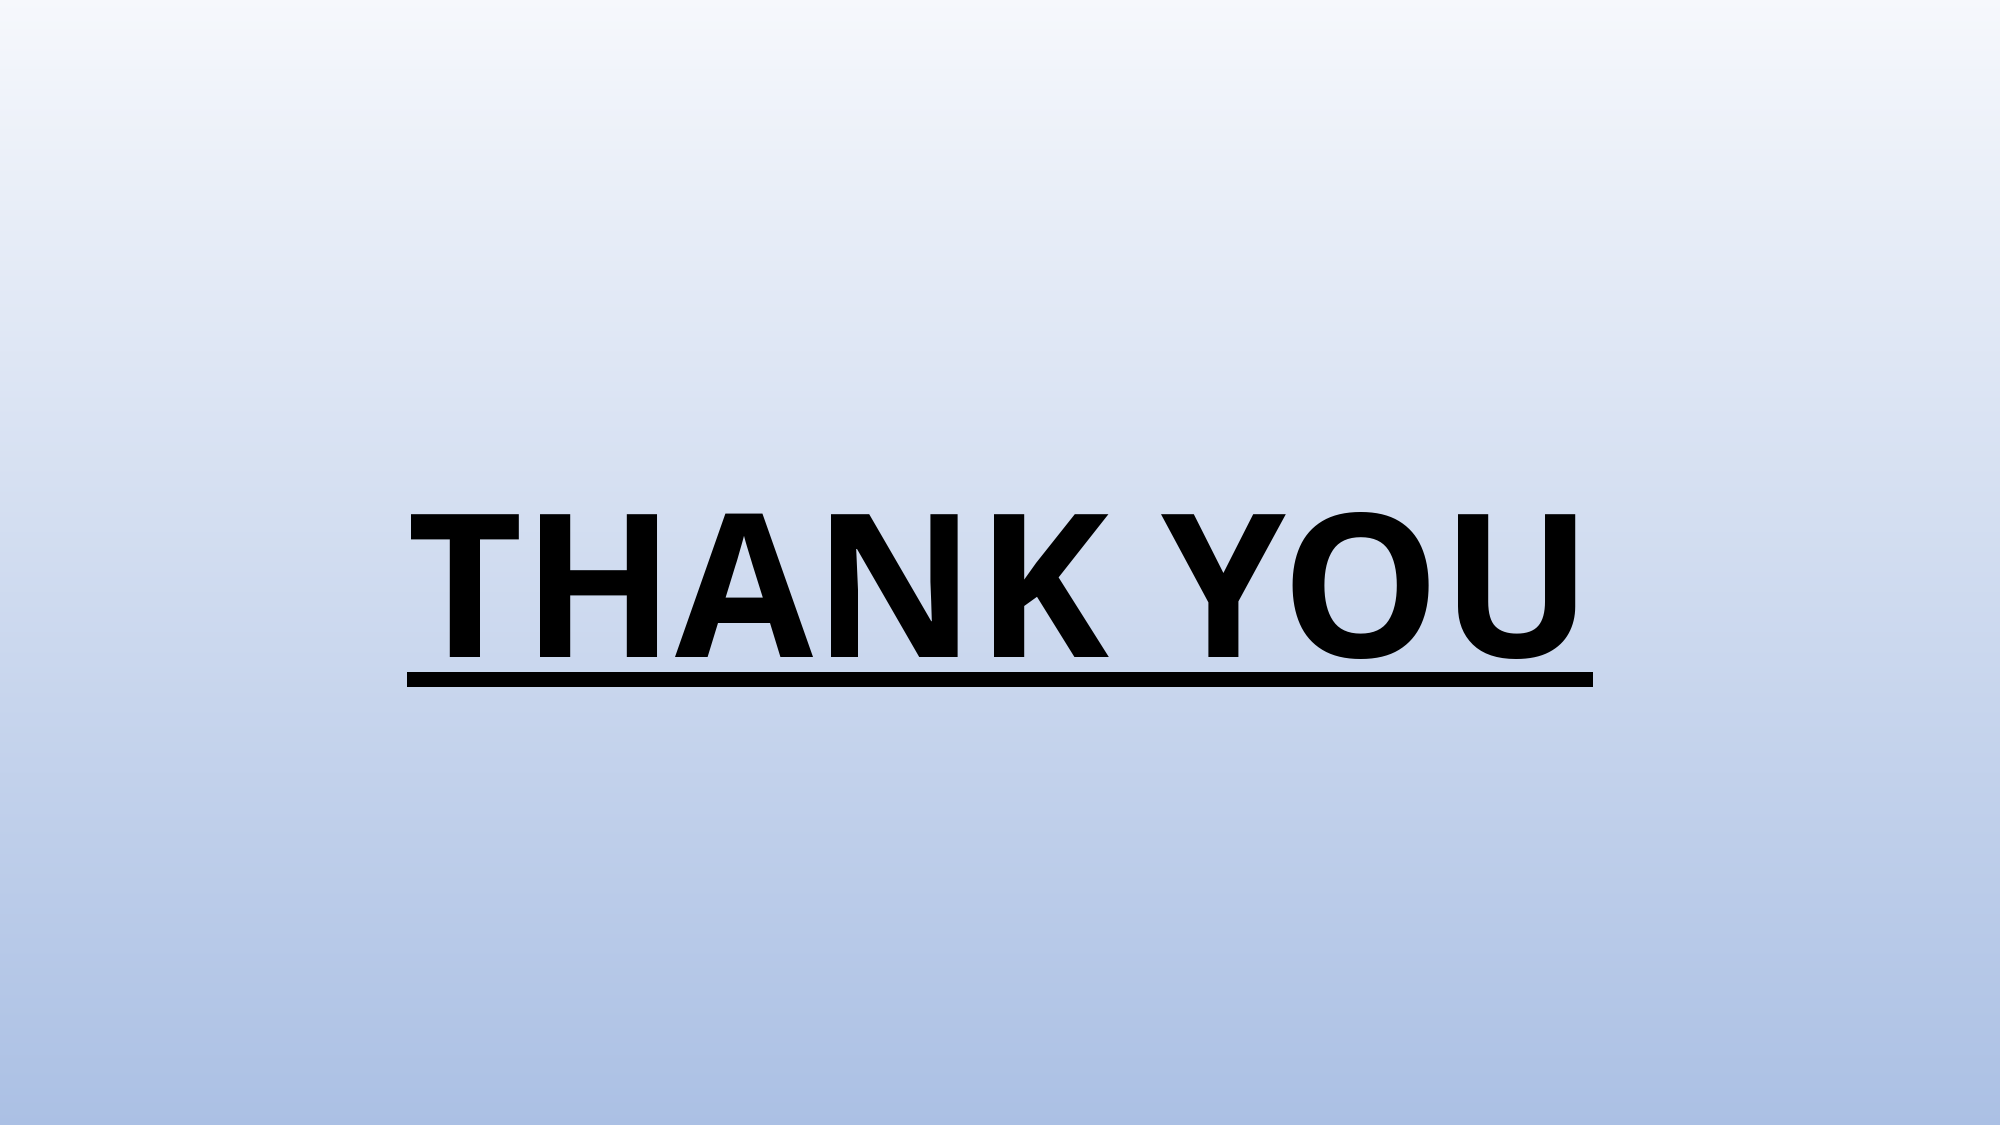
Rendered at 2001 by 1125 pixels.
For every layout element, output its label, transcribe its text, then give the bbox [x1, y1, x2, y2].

title THANK YOU [137, 484, 1863, 702]
